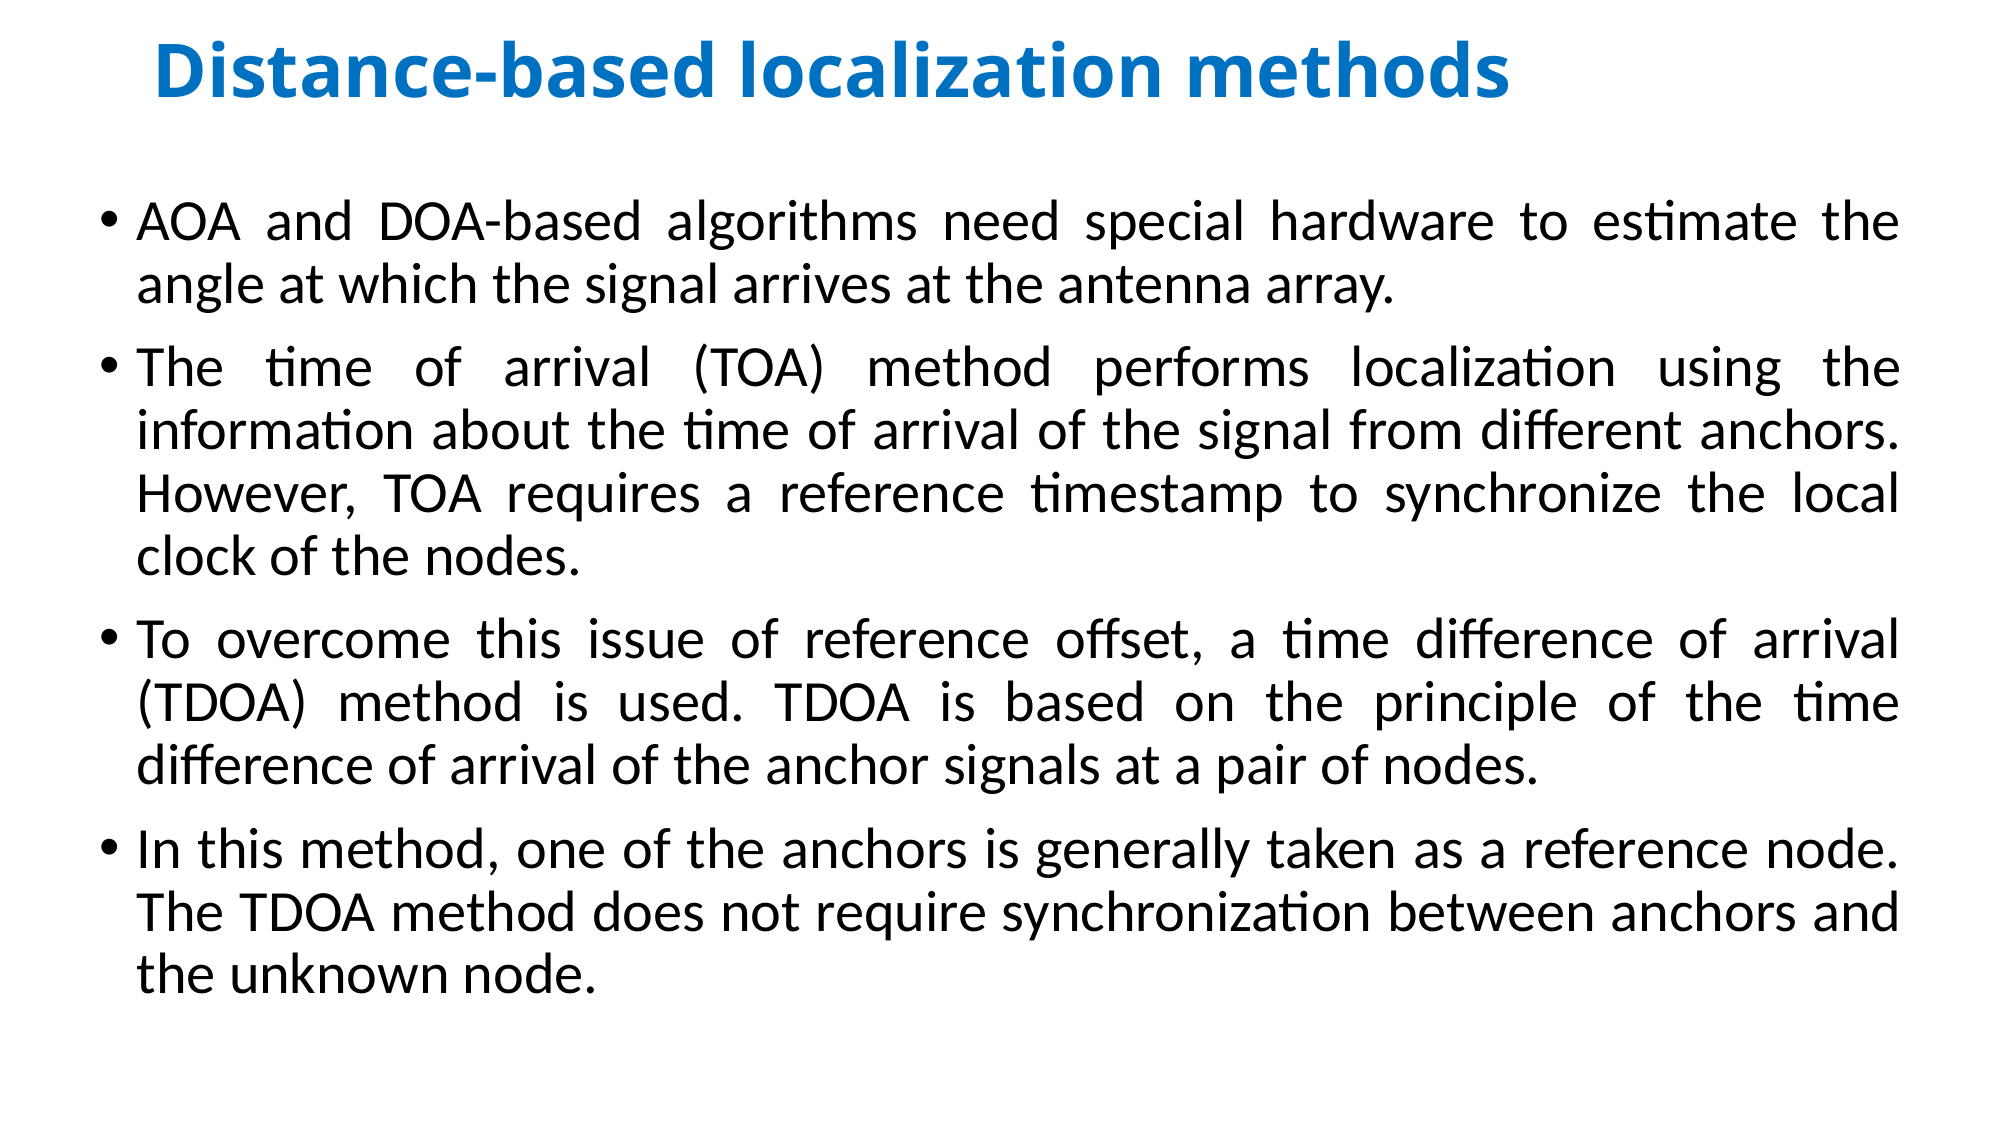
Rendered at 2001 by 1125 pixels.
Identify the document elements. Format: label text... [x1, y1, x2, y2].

title Distance-based localization methods [137, 25, 1863, 122]
list AOA and DOA-based algorithms need special hardware to estimate the angle at which the signal arrives at the antenna array. The time of arrival (TOA) method performs localization using the information about the time of arrival of the signal from different anchors. However, TOA requires a reference timestamp to synchronize the local clock of the nodes. To overcome this issue of reference offset, a time difference of arrival (TDOA) method is used. TDOA is based on the principle of the time difference of arrival of the anchor signals at a pair of nodes. In this method, one of the anchors is generally taken as a reference node. The TDOA method does not require synchronization between anchors and the unknown node. [84, 182, 1918, 1125]
